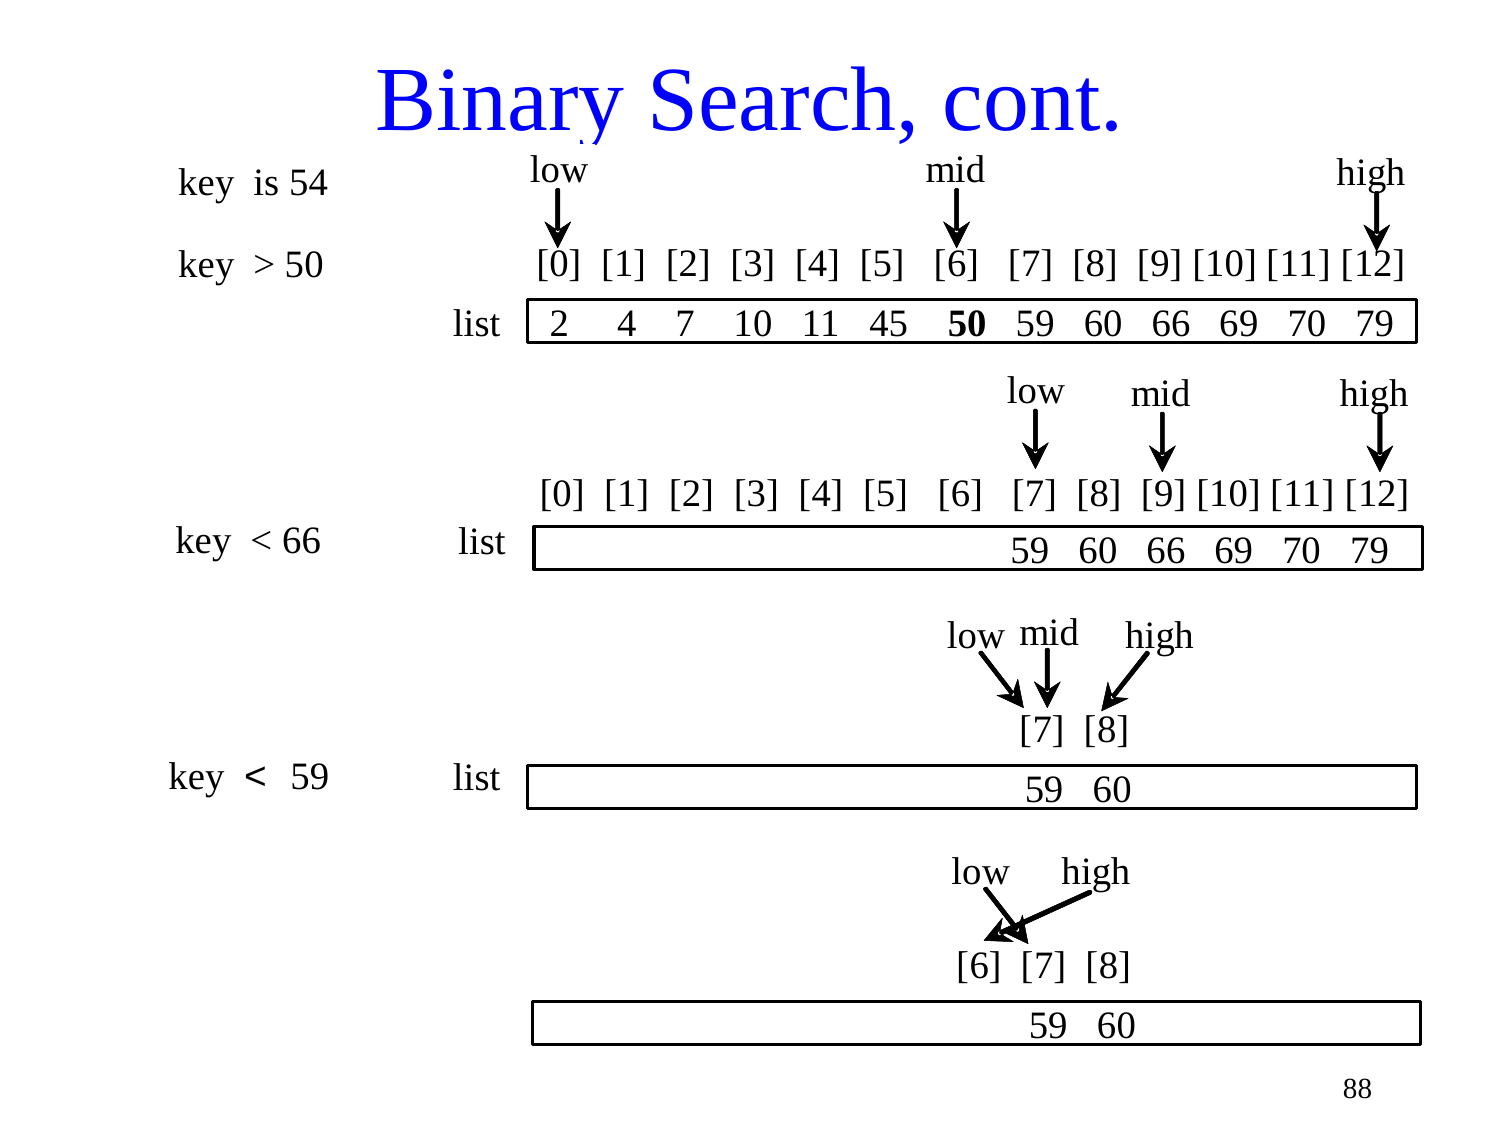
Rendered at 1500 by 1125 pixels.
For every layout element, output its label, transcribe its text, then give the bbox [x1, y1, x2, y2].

title Binary Search, cont. [112, 50, 1388, 133]
slide_number 88 [1074, 1085, 1388, 1125]
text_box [44, 133, 1500, 1085]
